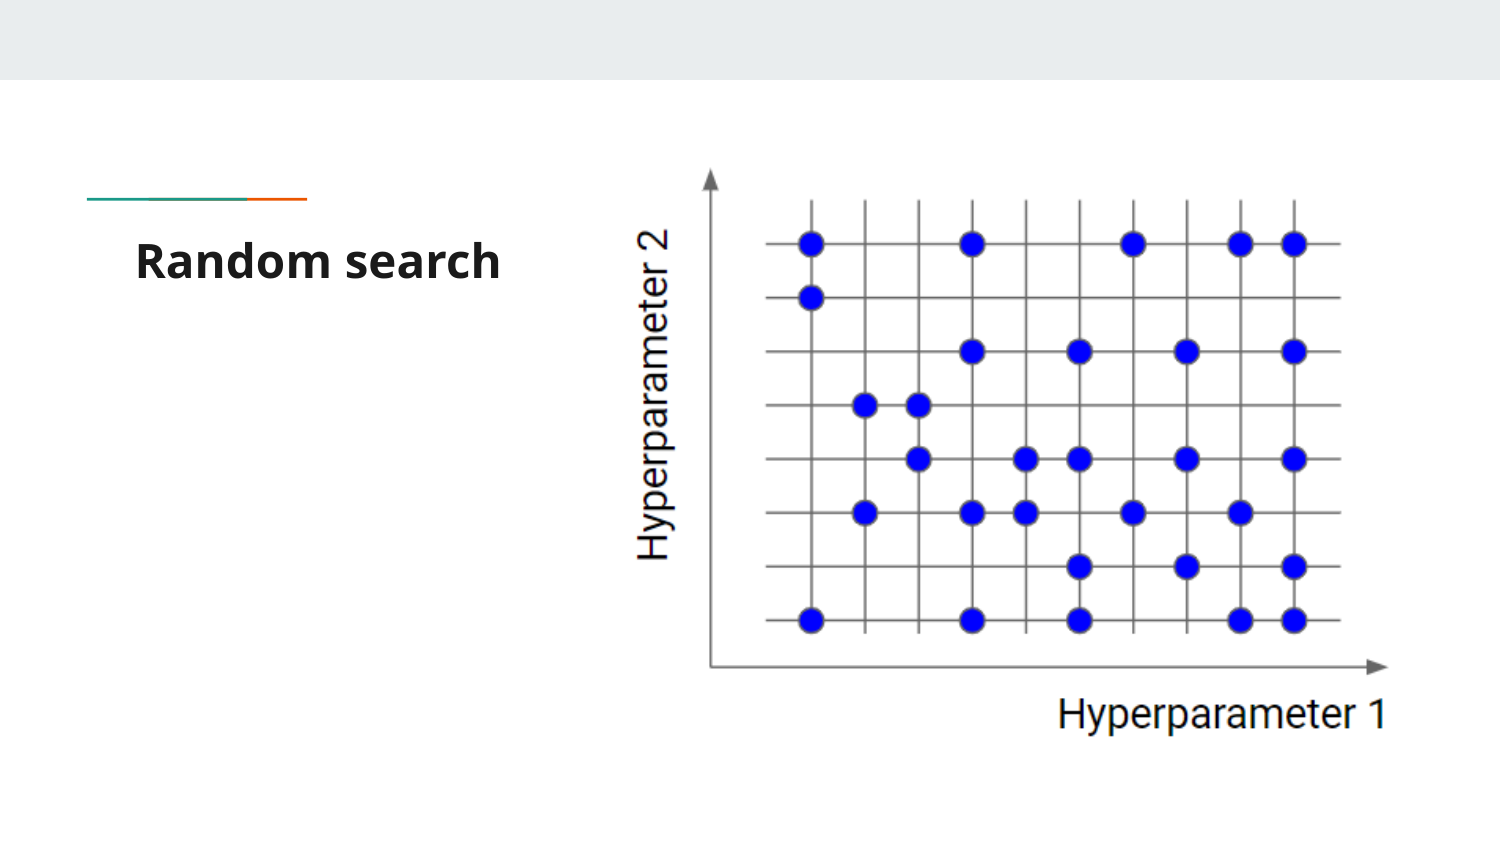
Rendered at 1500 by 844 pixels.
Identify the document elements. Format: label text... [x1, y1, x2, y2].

picture [627, 160, 1414, 790]
title Random search [119, 216, 622, 305]
